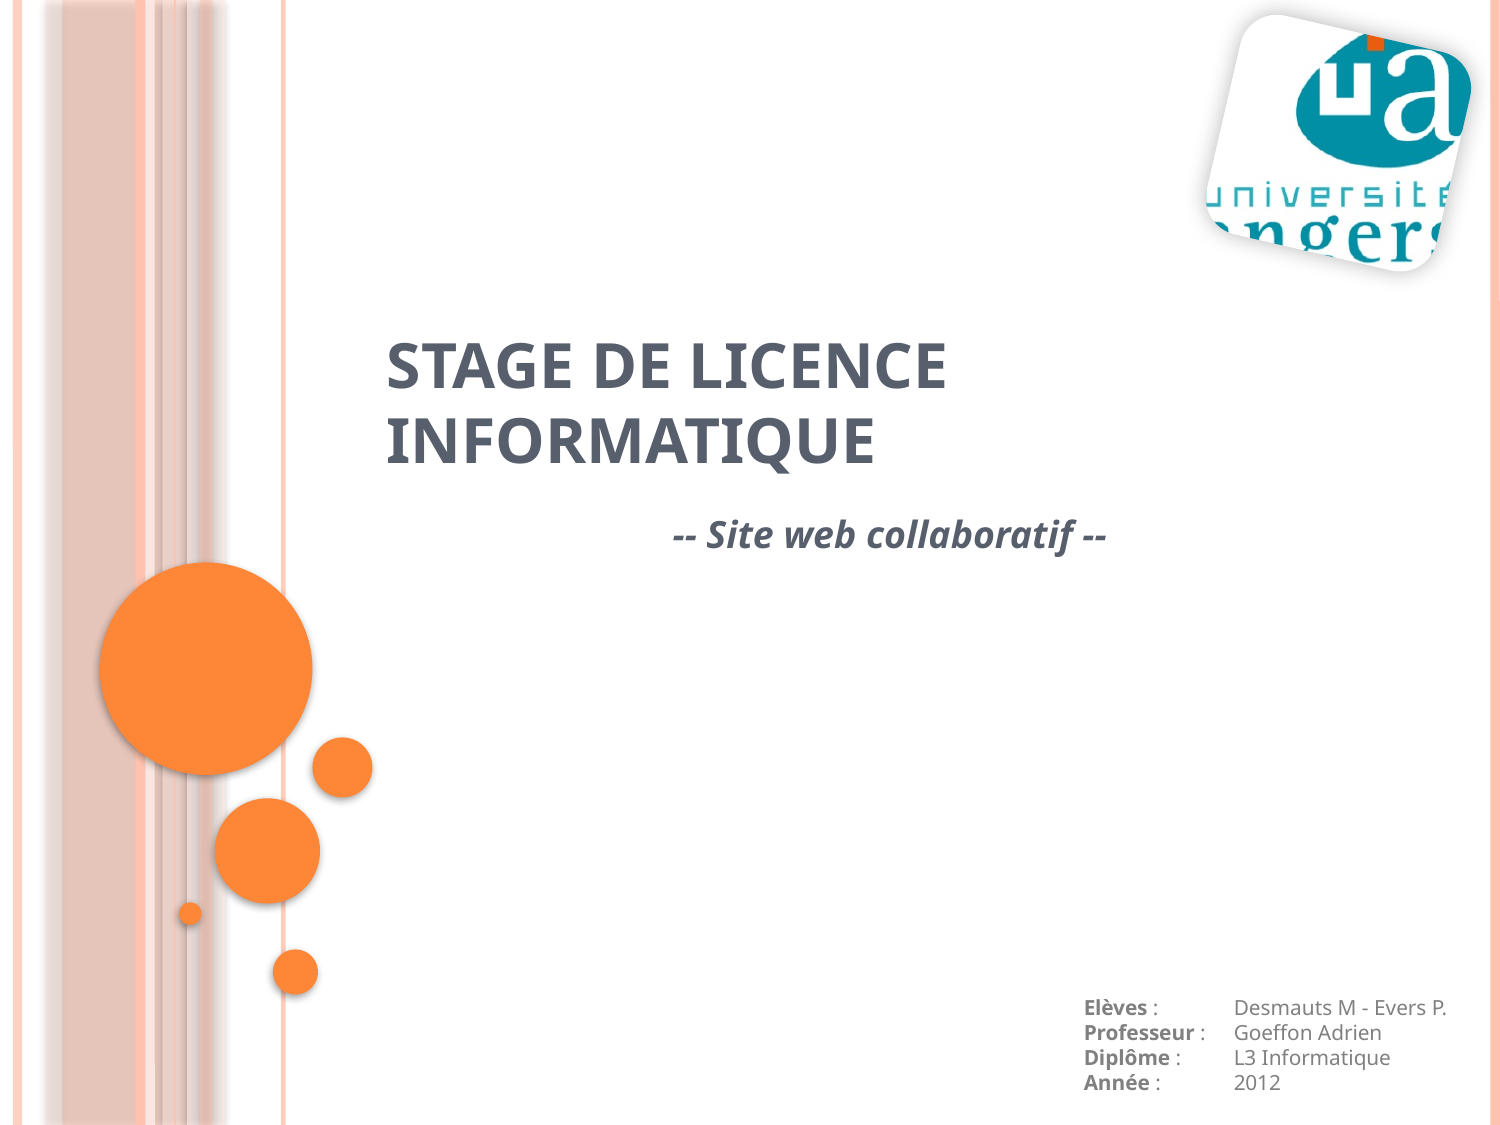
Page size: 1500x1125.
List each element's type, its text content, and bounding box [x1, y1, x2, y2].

picture [1205, 14, 1472, 272]
subtitle -- Site web collaboratif -- [371, 503, 1409, 575]
text_box Elèves : Desmauts M - Evers P. Professeur : Goeffon Adrien Diplôme : L3 Informatique Année : 2012 [1068, 987, 1471, 1103]
title Stage de Licence Informatique [371, 373, 1468, 484]
